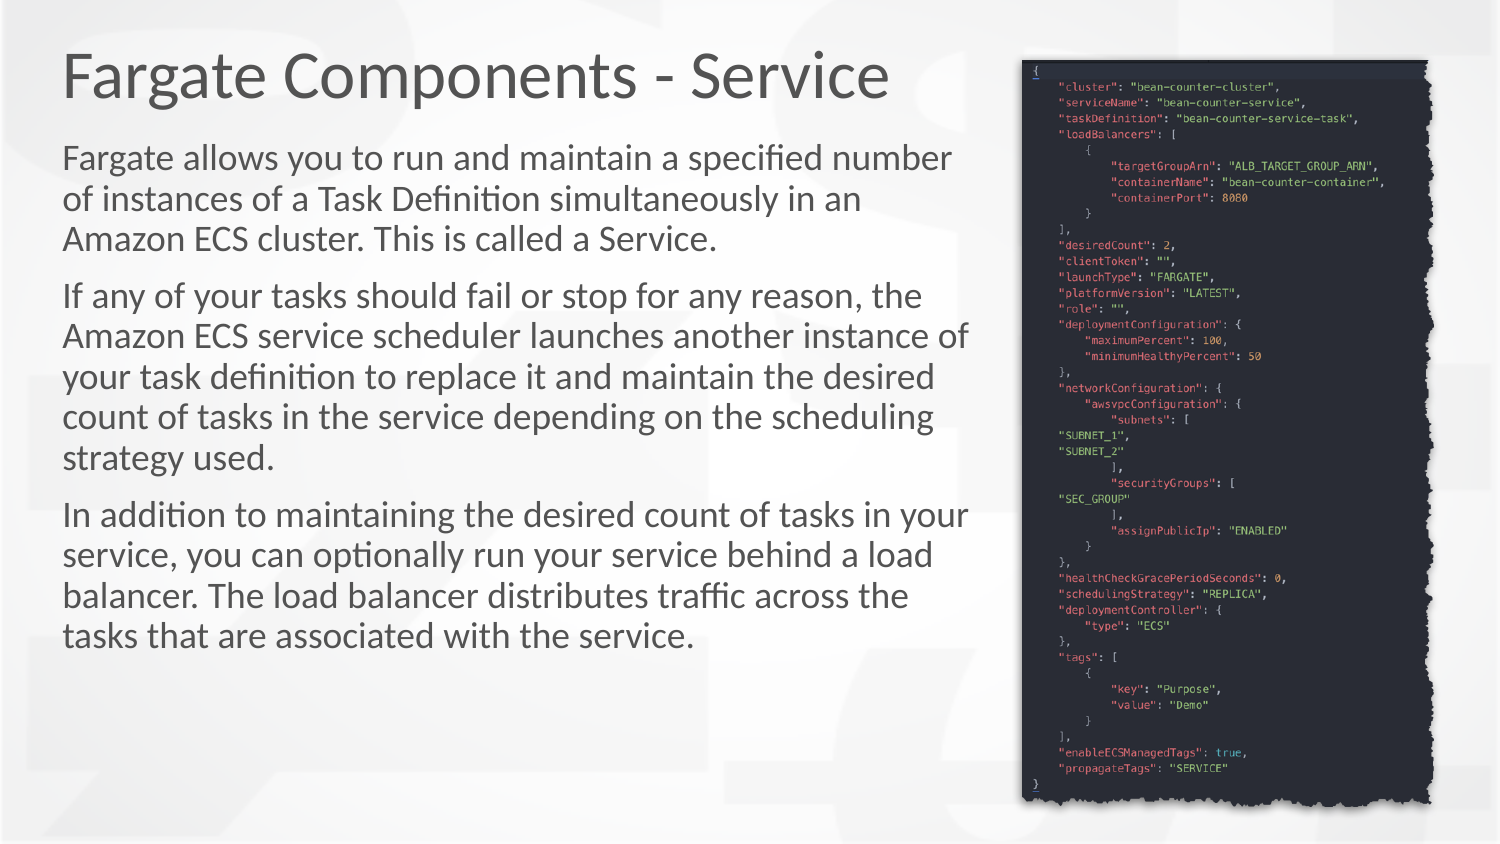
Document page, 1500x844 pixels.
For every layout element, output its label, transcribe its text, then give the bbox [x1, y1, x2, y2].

title Fargate Components - Service [51, 29, 1449, 124]
picture [0, 0, 1500, 844]
list Fargate allows you to run and maintain a specified number of instances of a Task Definition simultaneously in an Amazon ECS cluster. This is called a Service. If any of your tasks should fail or stop for any reason, the Amazon ECS service scheduler launches another instance of your task definition to replace it and maintain the desired count of tasks in the service depending on the scheduling strategy used. In addition to maintaining the desired count of tasks in your service, you can optionally run your service behind a load balancer. The load balancer distributes traffic across the tasks that are associated with the service. [51, 132, 998, 798]
